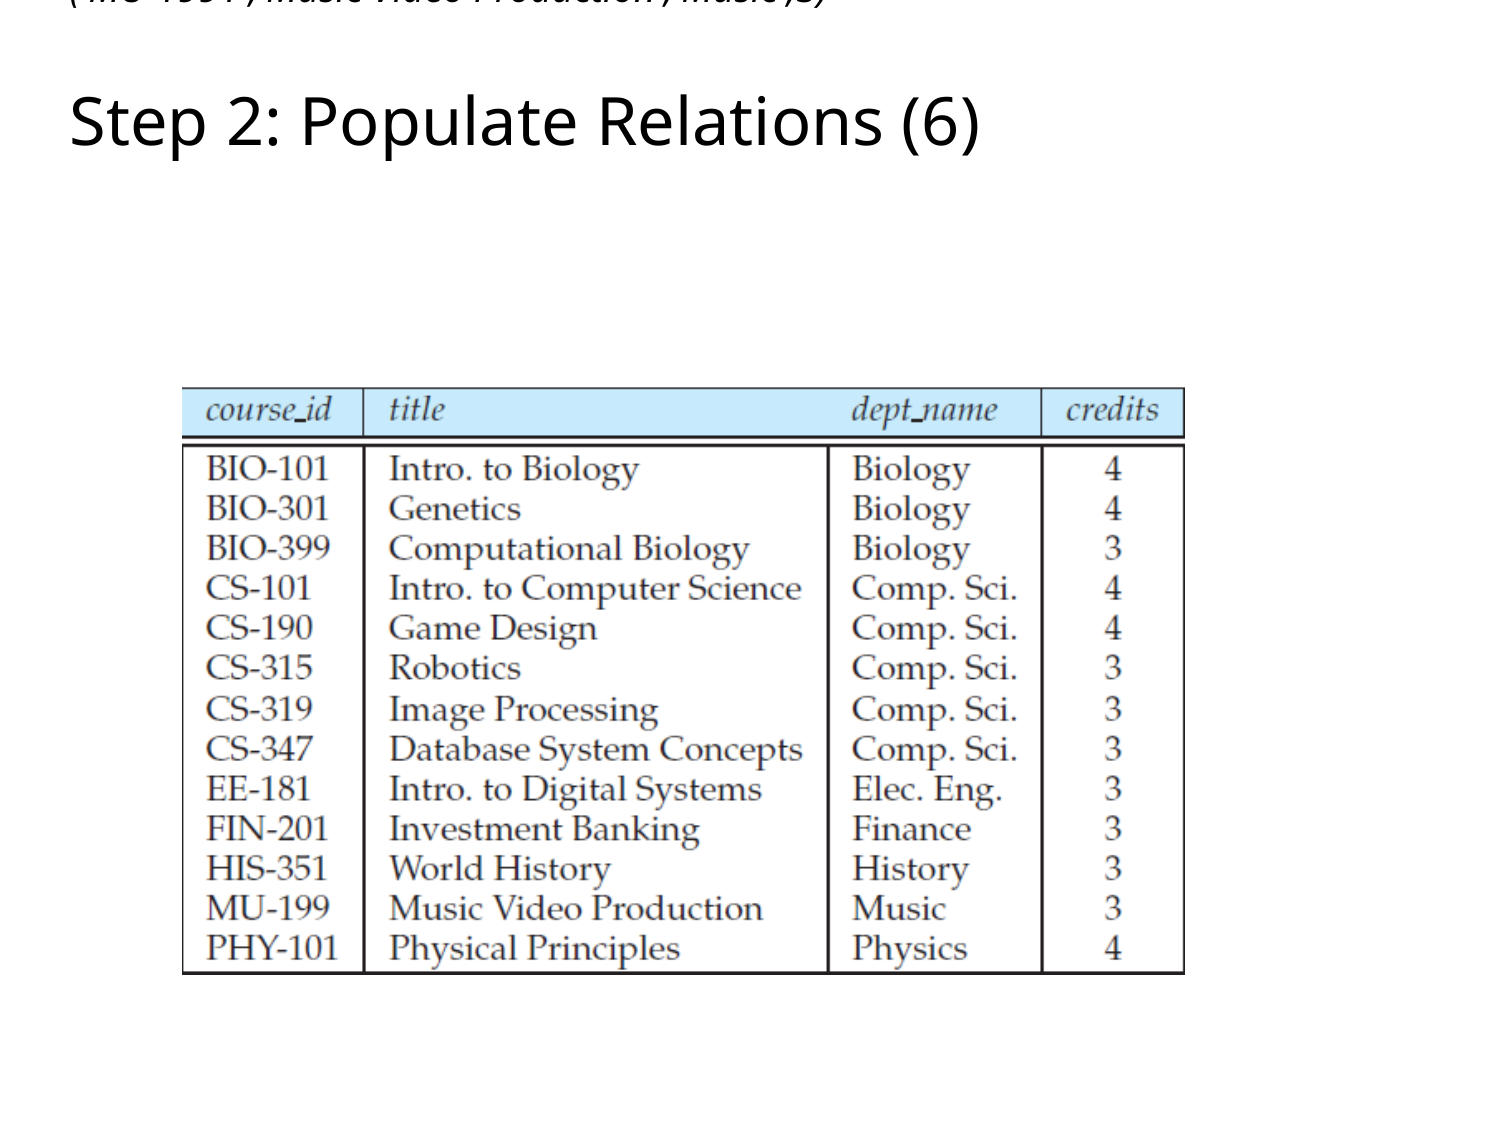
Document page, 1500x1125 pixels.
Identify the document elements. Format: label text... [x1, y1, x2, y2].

list Insert the following data into the relation course course(course_id,title,dept_name,credits) ('BIO-101','Intro to Biology','Bioloy',4) ('BIO-301','Genetics','Bioloy',4) ('BIO-399','Computational Biology','Biology',3) ('CS-101','Intro to Computer Science','Comp Sci',4) ('CS-190','Game Design','Comp Sci',4) ('CS-315','Robotics','Comp Sci',3) ('CS-319','Image Processing','Comp Sci',3) ('CS-347','Database System Concepts','Comp Sci',3) ('EE-181','Into to Digital Systems','Elec Eng',3) ('FIN-201','Investment Banking','Finance',3) ('MU-1991','Music Video Production','Music',3) [54, 40, 1380, 198]
picture [181, 385, 1185, 975]
